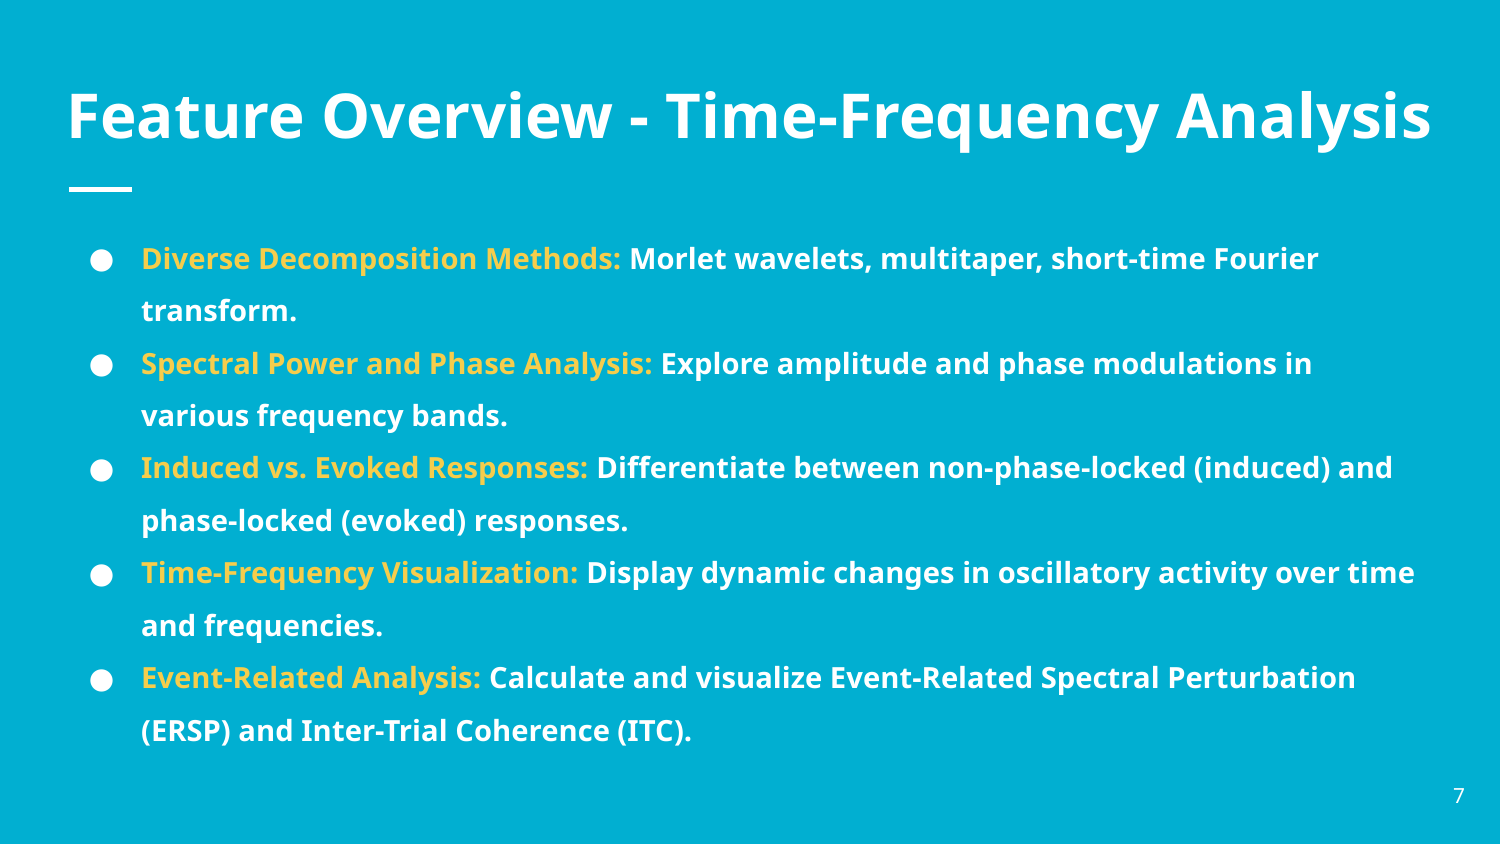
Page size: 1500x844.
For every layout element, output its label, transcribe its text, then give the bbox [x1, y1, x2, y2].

title Feature Overview - Time-Frequency Analysis [51, 61, 1449, 167]
list Diverse Decomposition Methods: Morlet wavelets, multitaper, short-time Fourier transform. Spectral Power and Phase Analysis: Explore amplitude and phase modulations in various frequency bands. Induced vs. Evoked Responses: Differentiate between non-phase-locked (induced) and phase-locked (evoked) responses. Time-Frequency Visualization: Display dynamic changes in oscillatory activity over time and frequencies. Event-Related Analysis: Calculate and visualize Event-Related Spectral Perturbation (ERSP) and Inter-Trial Coherence (ITC). [51, 207, 1436, 790]
slide_number ‹#› [1389, 764, 1480, 830]
